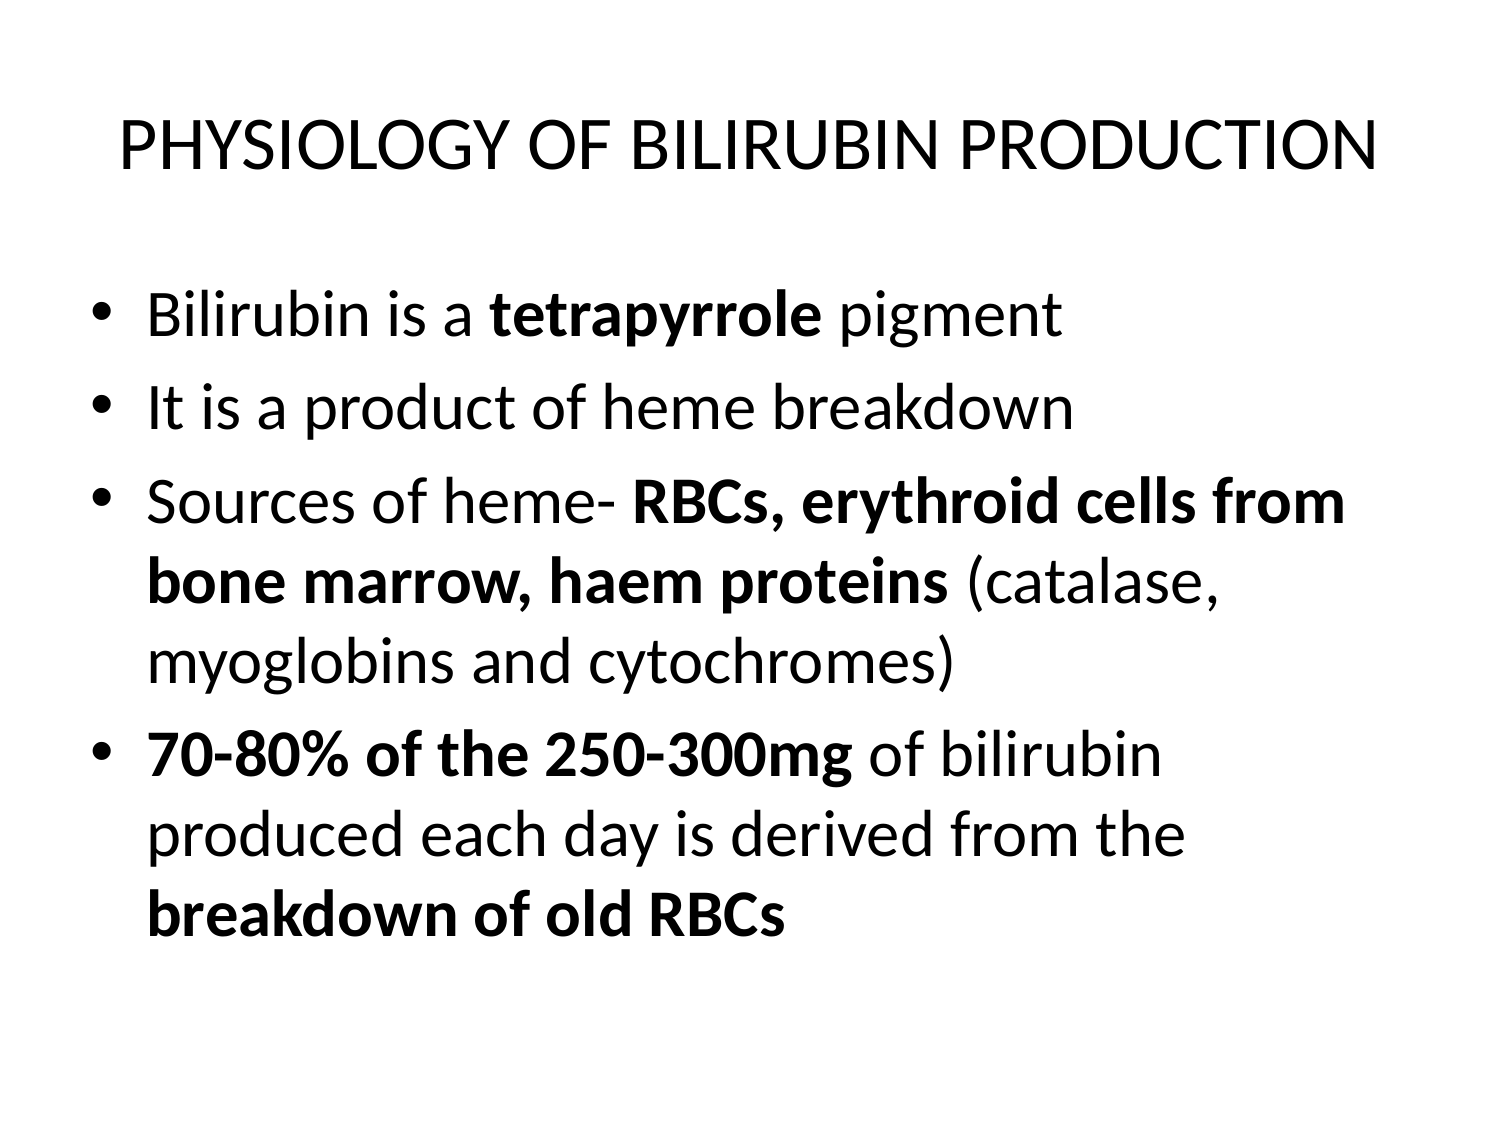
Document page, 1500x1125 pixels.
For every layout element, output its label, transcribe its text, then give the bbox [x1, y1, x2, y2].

list Bilirubin is a tetrapyrrole pigment It is a product of heme breakdown Sources of heme- RBCs, erythroid cells from bone marrow, haem proteins (catalase, myoglobins and cytochromes) 70-80% of the 250-300mg of bilirubin produced each day is derived from the breakdown of old RBCs [75, 262, 1425, 1005]
title PHYSIOLOGY OF BILIRUBIN PRODUCTION [75, 45, 1425, 233]
